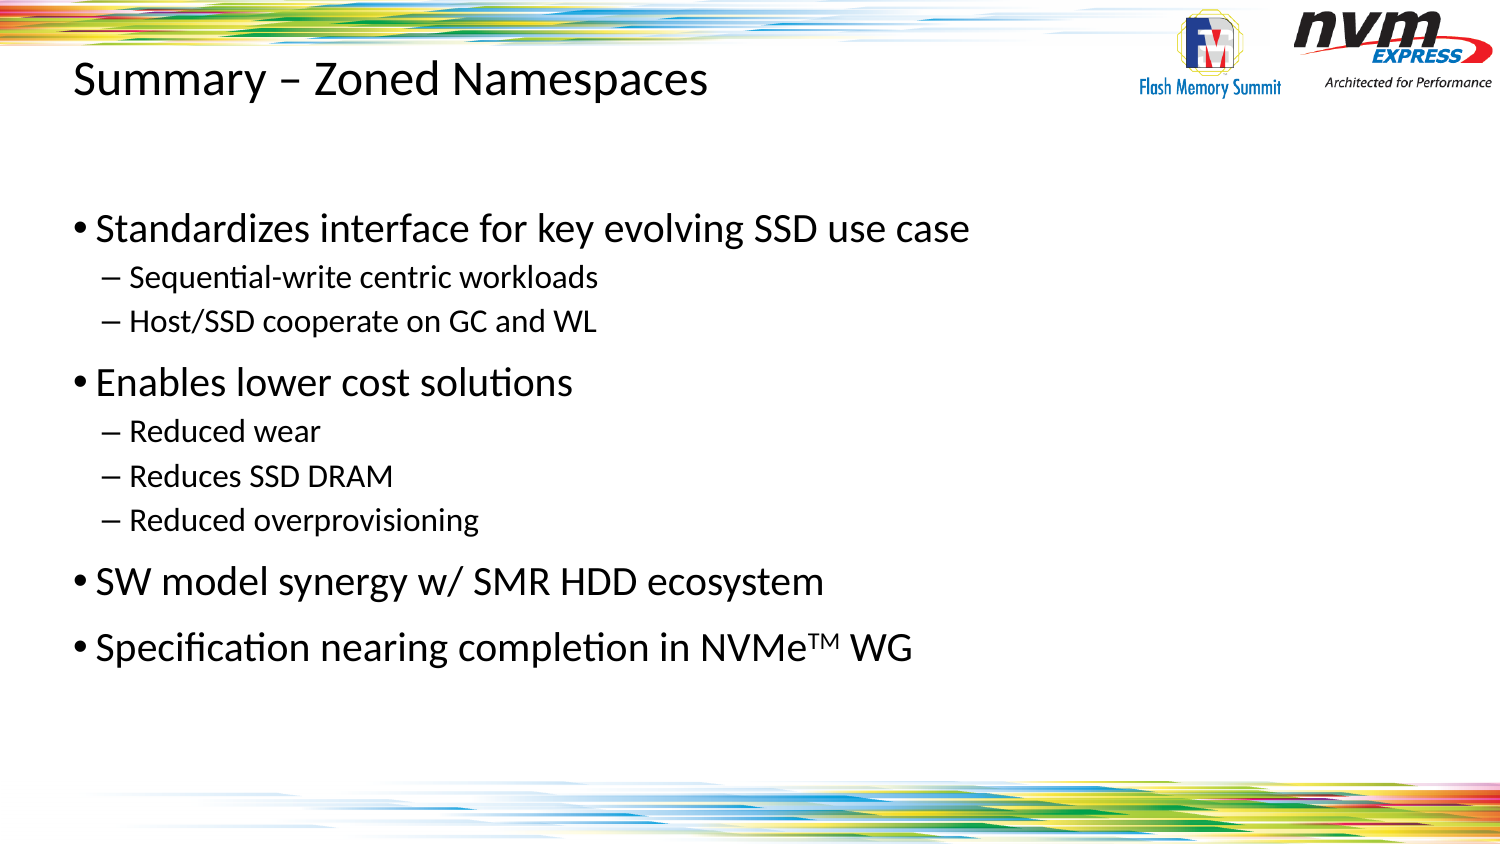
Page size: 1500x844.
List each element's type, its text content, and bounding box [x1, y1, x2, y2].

title Summary – Zoned Namespaces [58, 45, 1442, 105]
picture [1, 781, 1500, 844]
list Standardizes interface for key evolving SSD use case Sequential-write centric workloads Host/SSD cooperate on GC and WL Enables lower cost solutions Reduced wear Reduces SSD DRAM Reduced overprovisioning SW model synergy w/ SMR HDD ecosystem Specification nearing completion in NVMeTM WG [58, 196, 1442, 760]
picture [0, 0, 1281, 46]
picture [1294, 0, 1497, 89]
